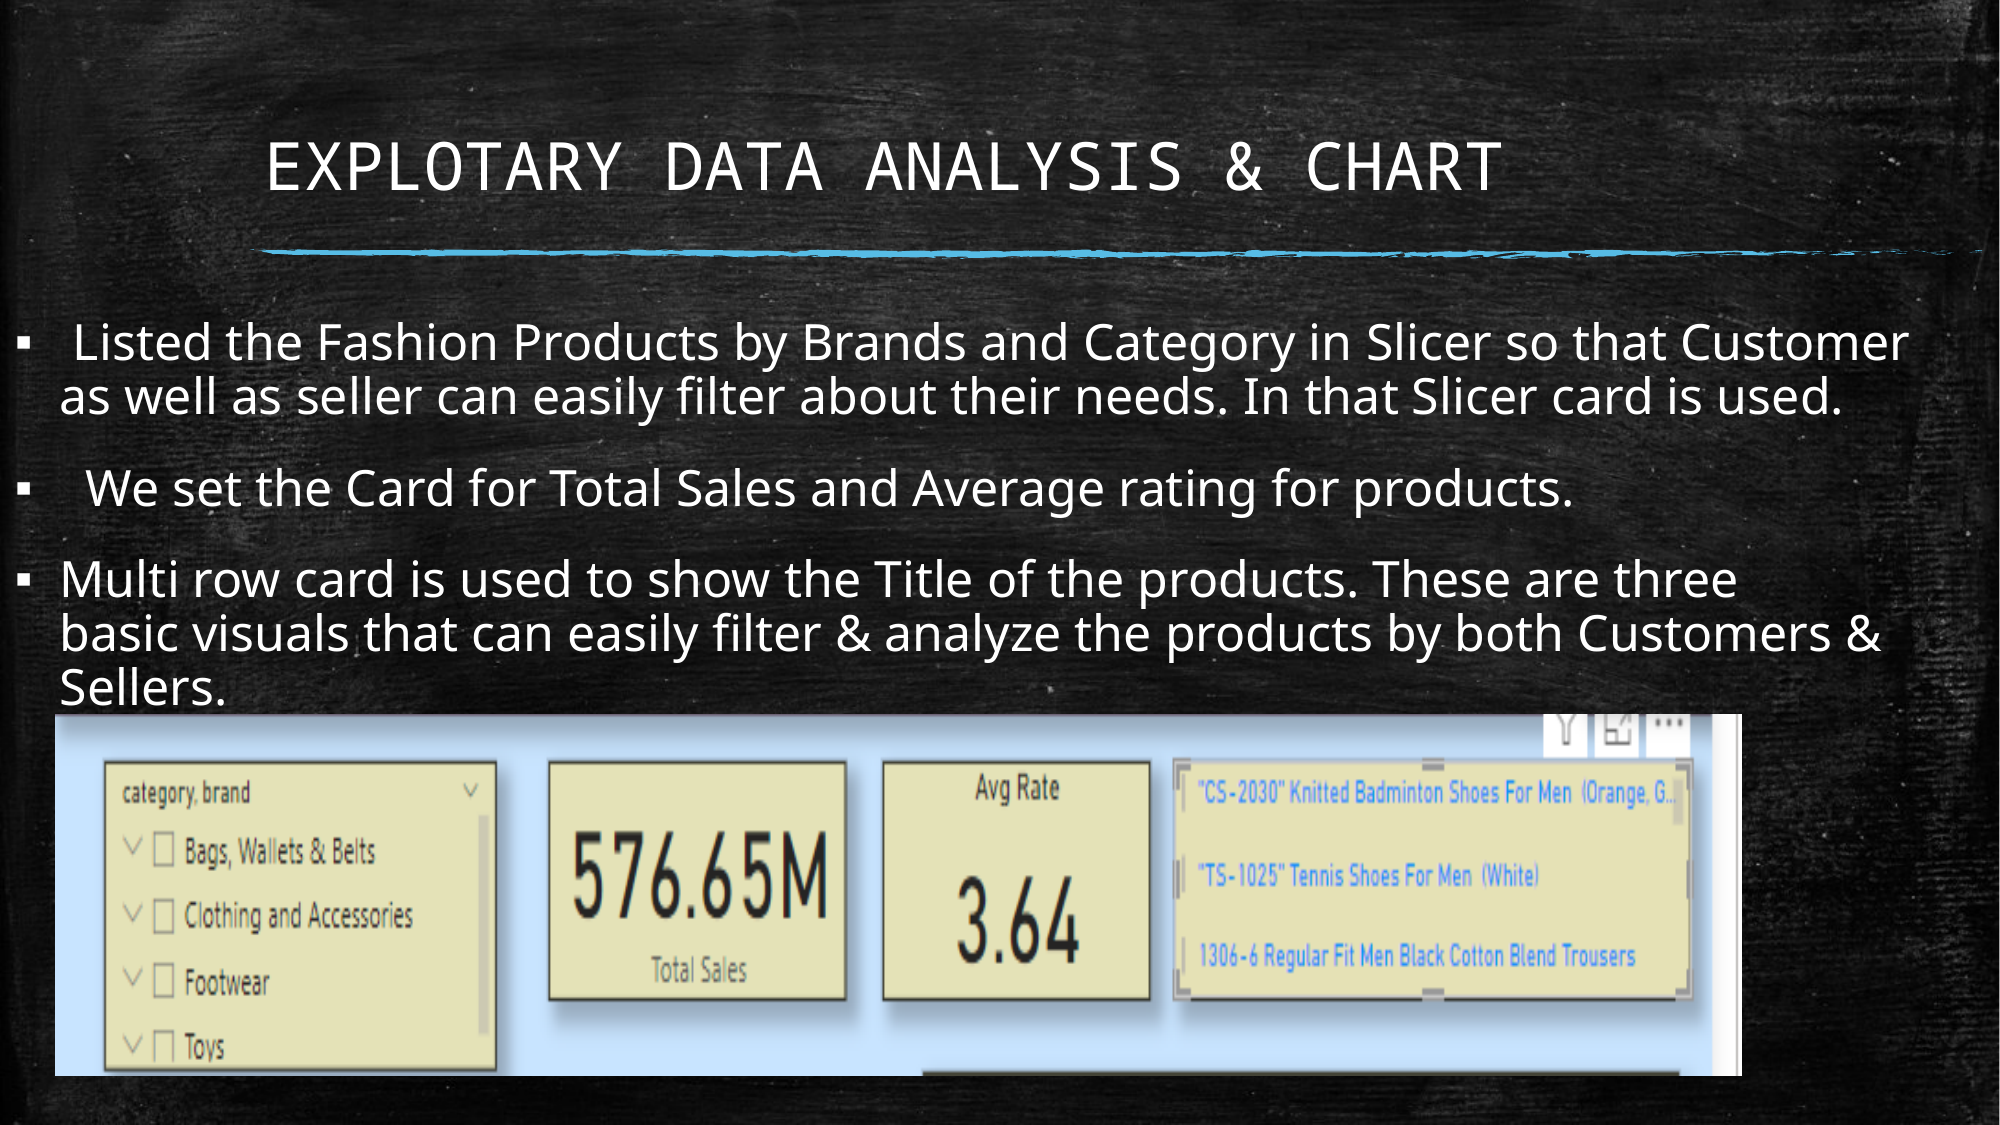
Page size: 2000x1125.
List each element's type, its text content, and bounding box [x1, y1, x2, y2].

list Listed the Fashion Products by Brands and Category in Slicer so that Customer as well as seller can easily filter about their needs. In that Slicer card is used. We set the Card for Total Sales and Average rating for products. Multi row card is used to show the Title of the products. These are three basic visuals that can easily filter & analyze the products by both Customers & Sellers. [0, 310, 1975, 1096]
title EXPLOTARY DATA ANALYSIS & CHART [249, 45, 1750, 213]
picture [55, 714, 1742, 1076]
